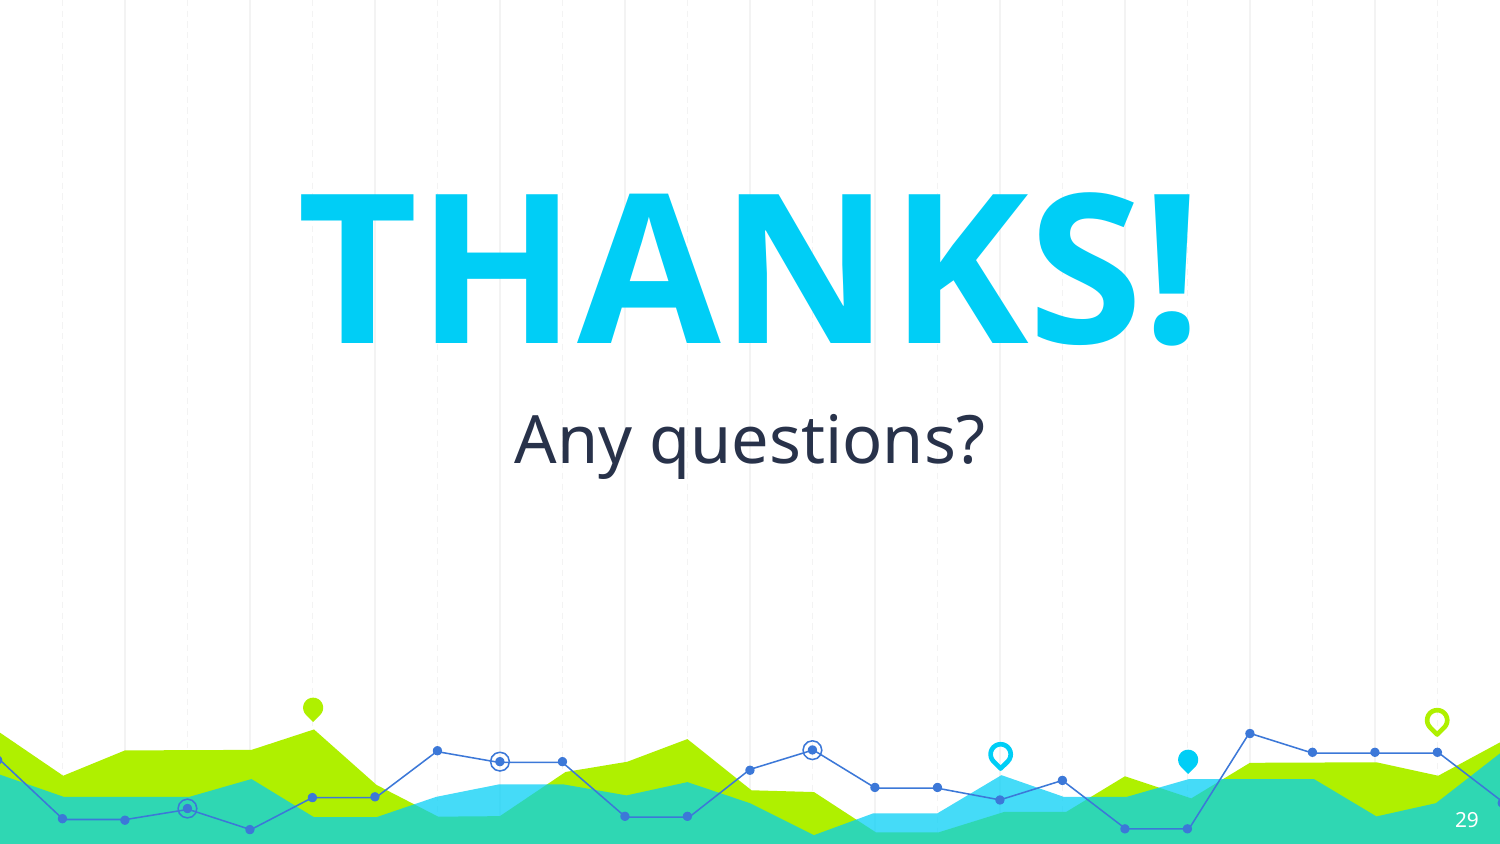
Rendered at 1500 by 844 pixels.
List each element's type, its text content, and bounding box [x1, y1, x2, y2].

title THANKS! [209, 209, 1291, 381]
subtitle Any questions? [209, 381, 1291, 658]
slide_number ‹#› [1403, 791, 1494, 844]
